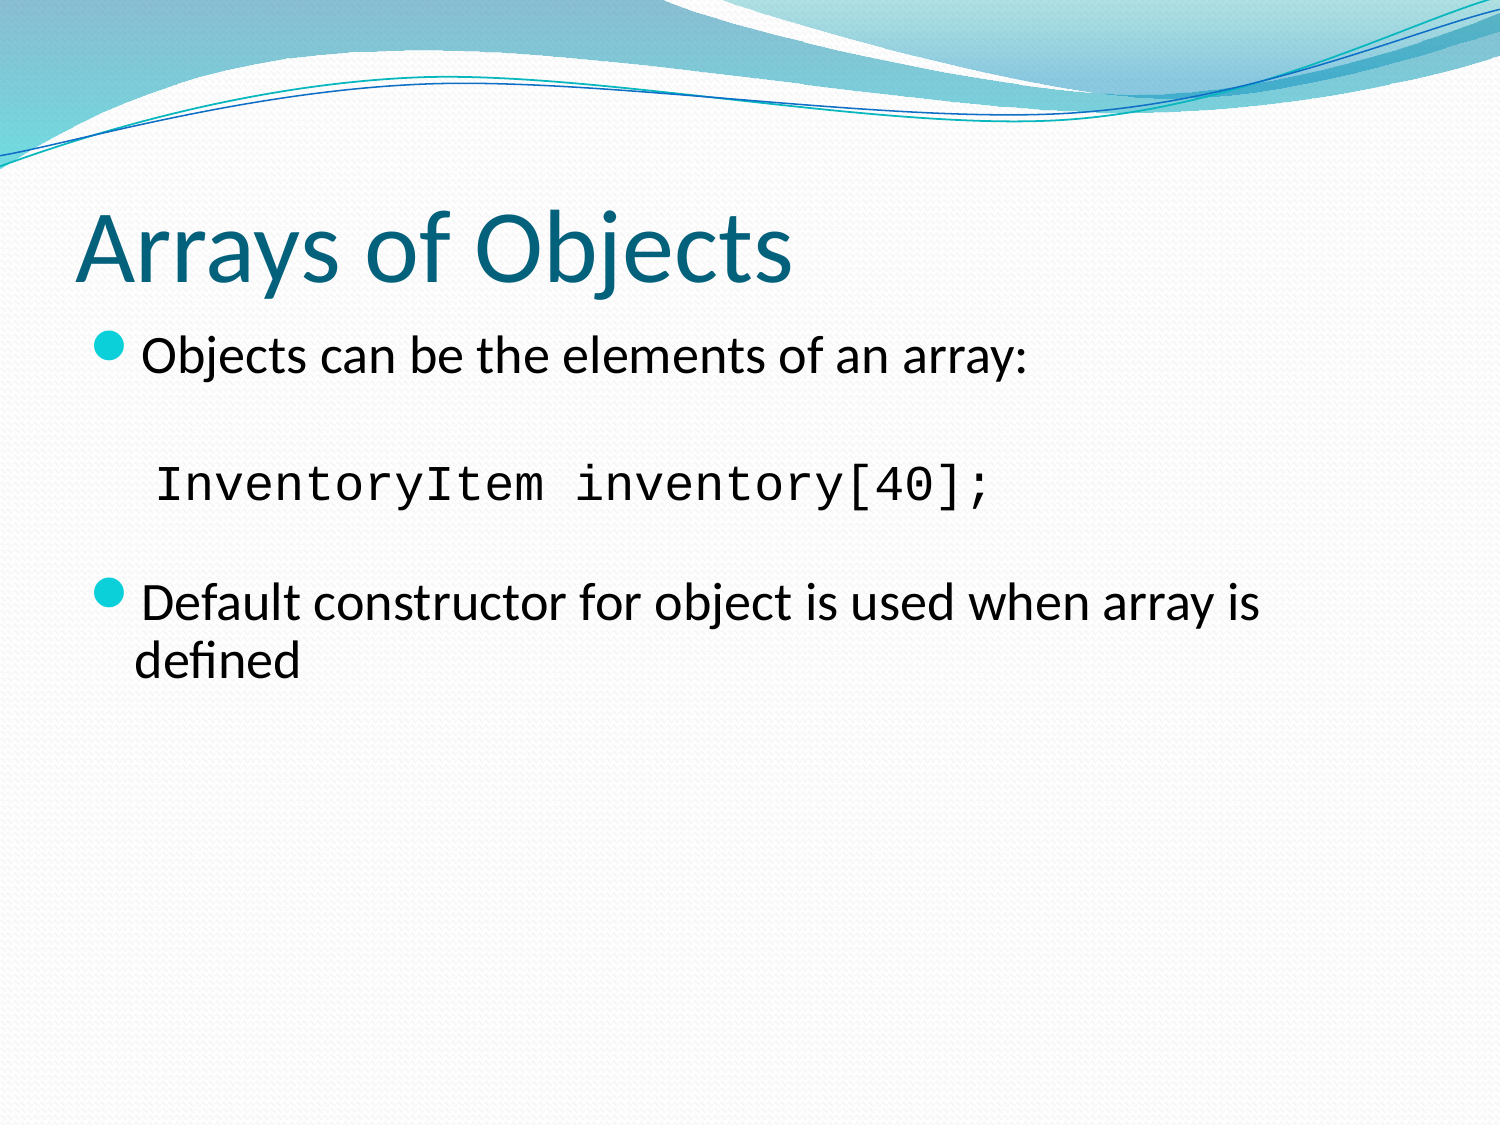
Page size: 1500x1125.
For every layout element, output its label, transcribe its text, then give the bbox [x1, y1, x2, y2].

title Arrays of Objects [75, 115, 1425, 303]
list Objects can be the elements of an array: InventoryItem inventory[40]; Default constructor for object is used when array is defined [75, 319, 1400, 934]
